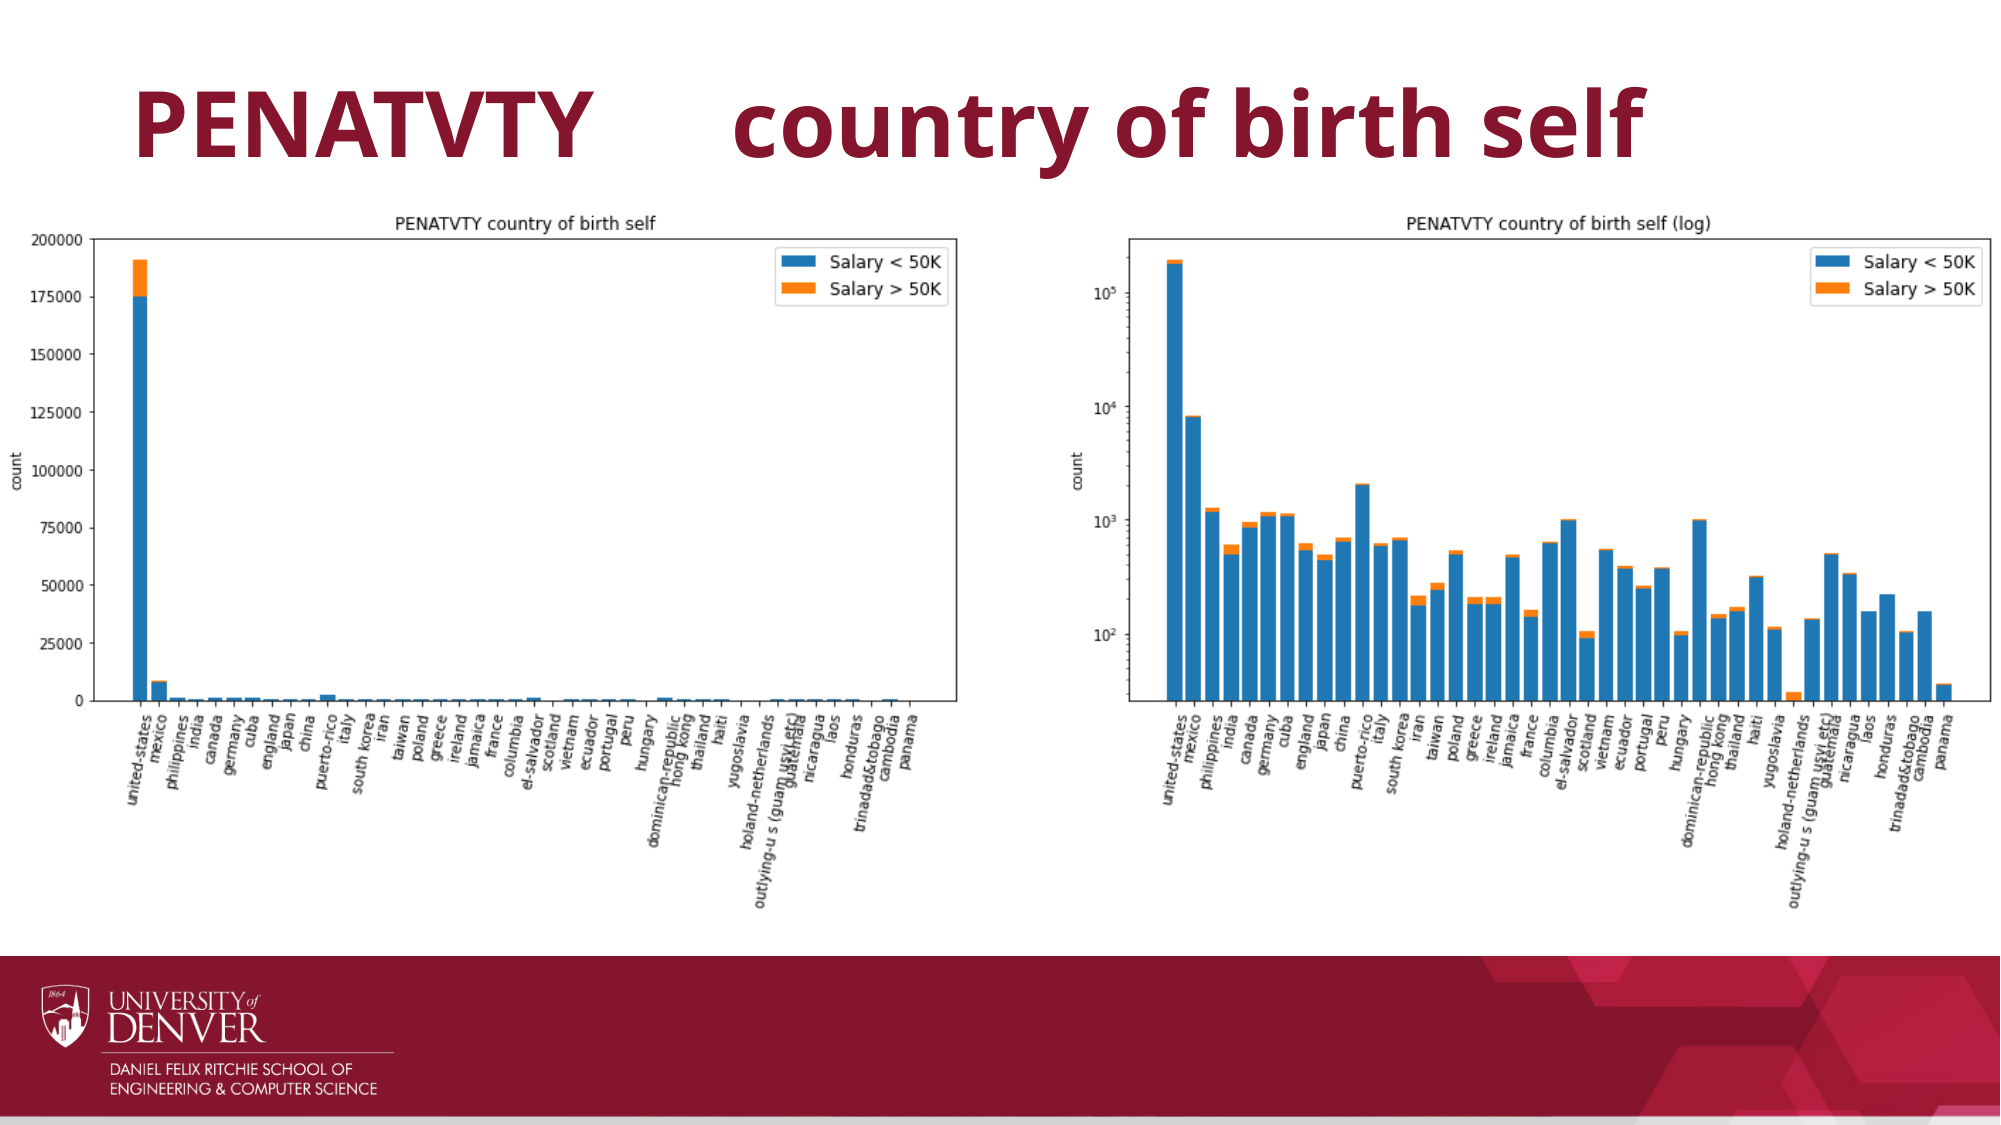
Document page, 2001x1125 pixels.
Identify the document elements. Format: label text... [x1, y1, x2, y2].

picture [0, 956, 2000, 1125]
title PENATVTY country of birth self [116, 44, 1862, 206]
picture [0, 206, 2000, 919]
